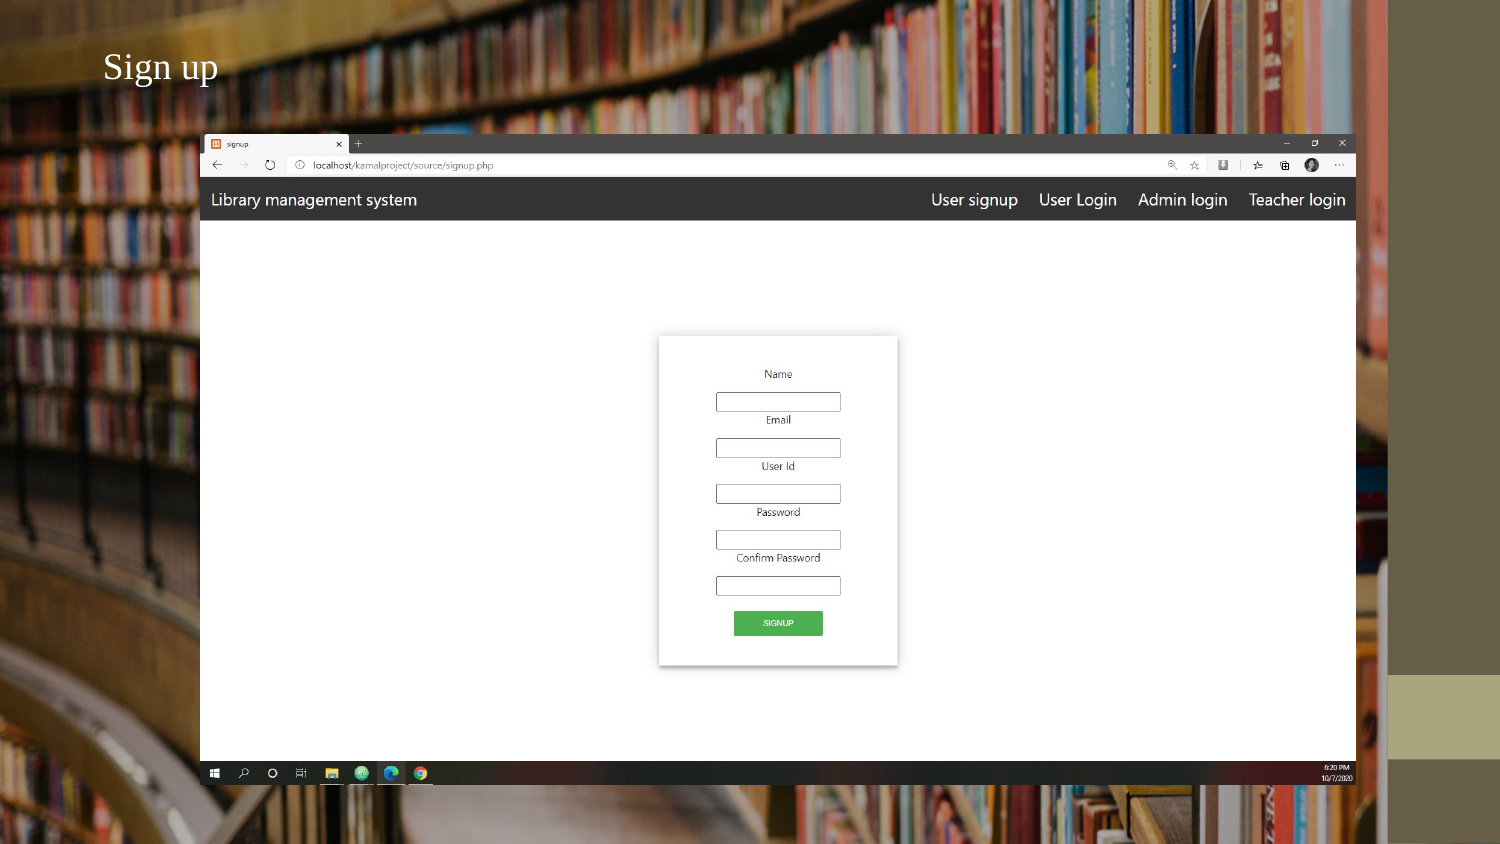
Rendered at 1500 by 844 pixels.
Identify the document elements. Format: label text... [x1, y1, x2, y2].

picture [0, 0, 1387, 844]
text_box Sign up [88, 34, 234, 95]
